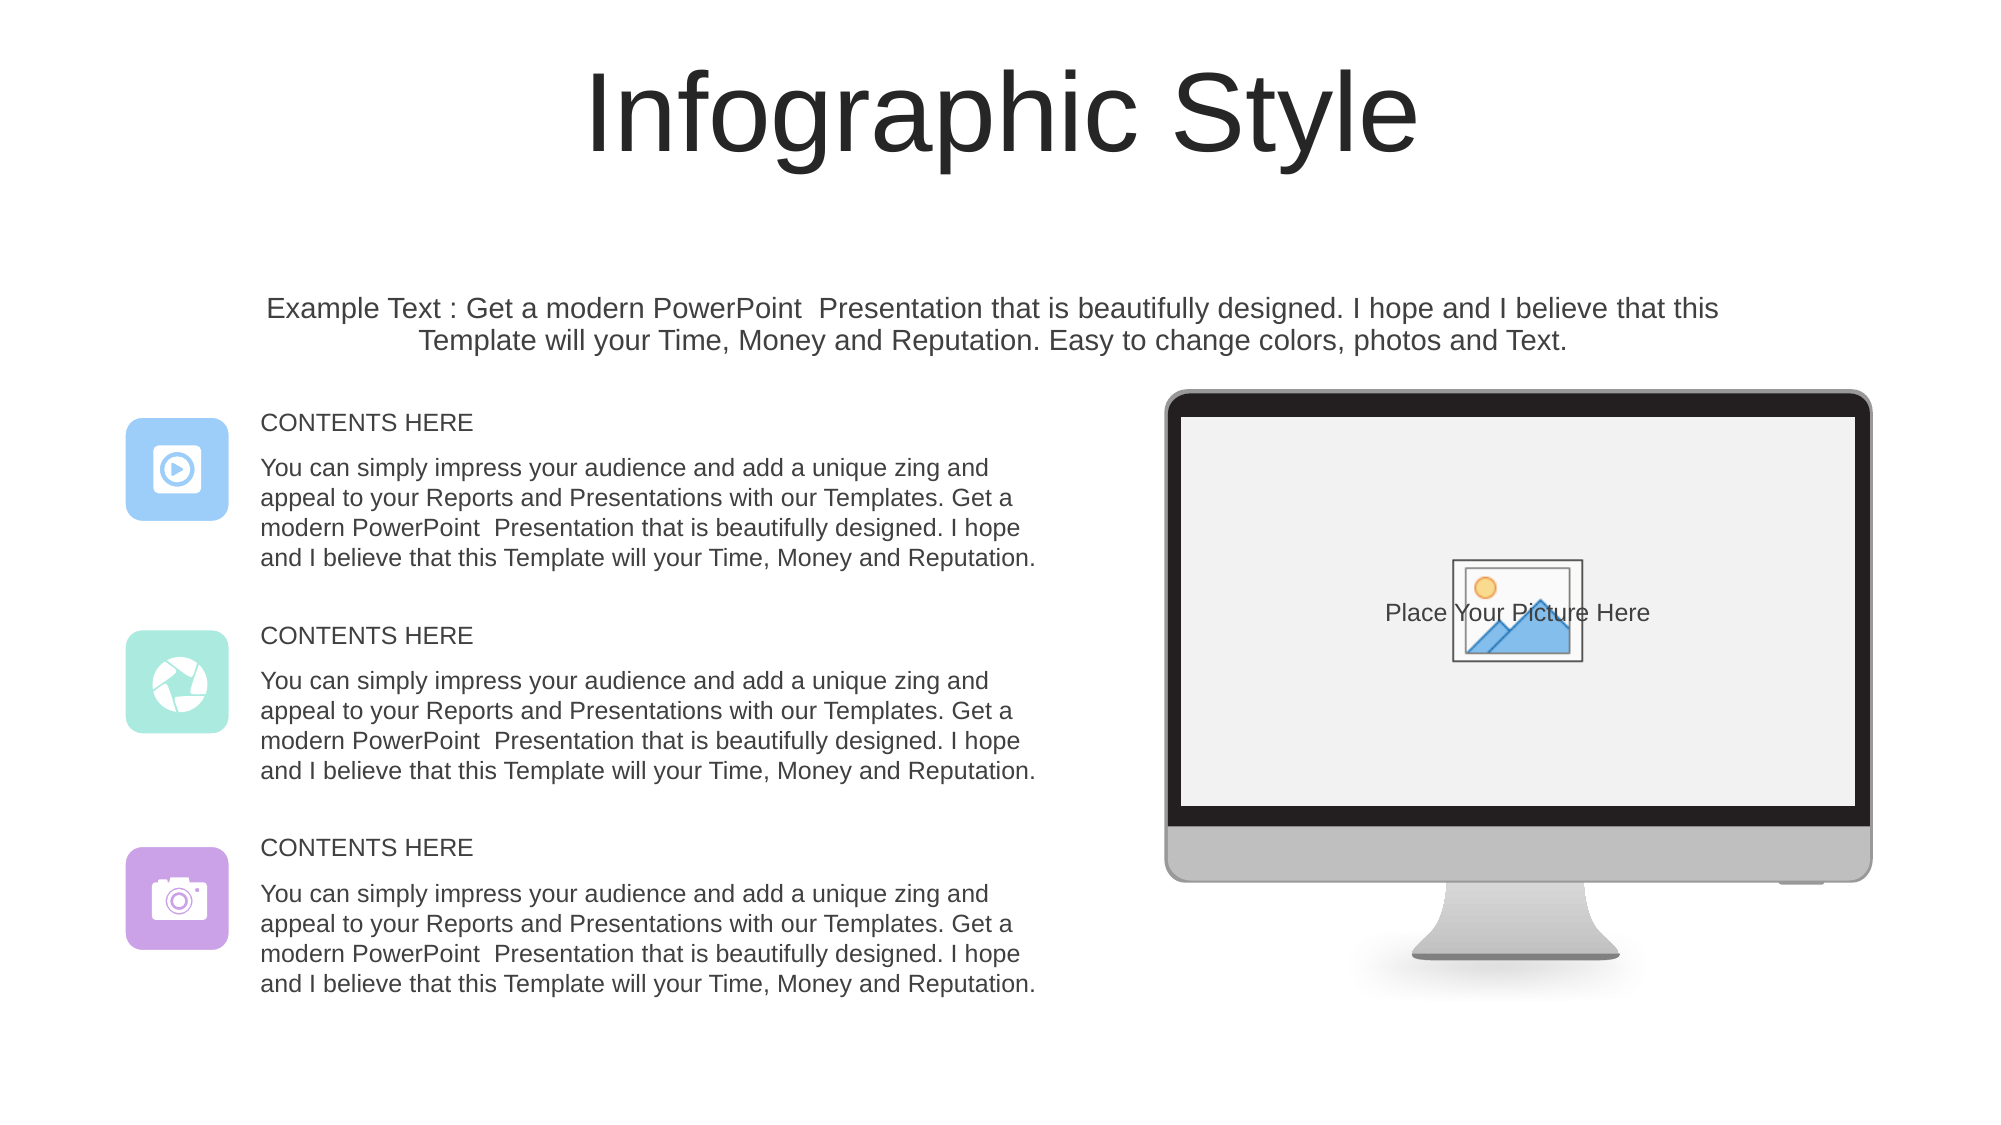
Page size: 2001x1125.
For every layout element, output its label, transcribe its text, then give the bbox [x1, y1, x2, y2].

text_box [245, 399, 1085, 581]
text_box [150, 876, 209, 921]
text_box [152, 444, 203, 495]
picture [1181, 416, 1856, 806]
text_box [245, 611, 1085, 794]
text_box [123, 415, 231, 523]
text_box [123, 844, 231, 953]
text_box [245, 824, 1085, 1007]
list Infographic Style [53, 55, 1952, 175]
text_box [151, 655, 209, 714]
text_box [123, 628, 231, 736]
text_box Example Text : Get a modern PowerPoint Presentation that is beautifully designed. I hope and I believe that this Template will your Time, Money and Reputation. Easy to change colors, photos and Text. [195, 271, 1793, 379]
